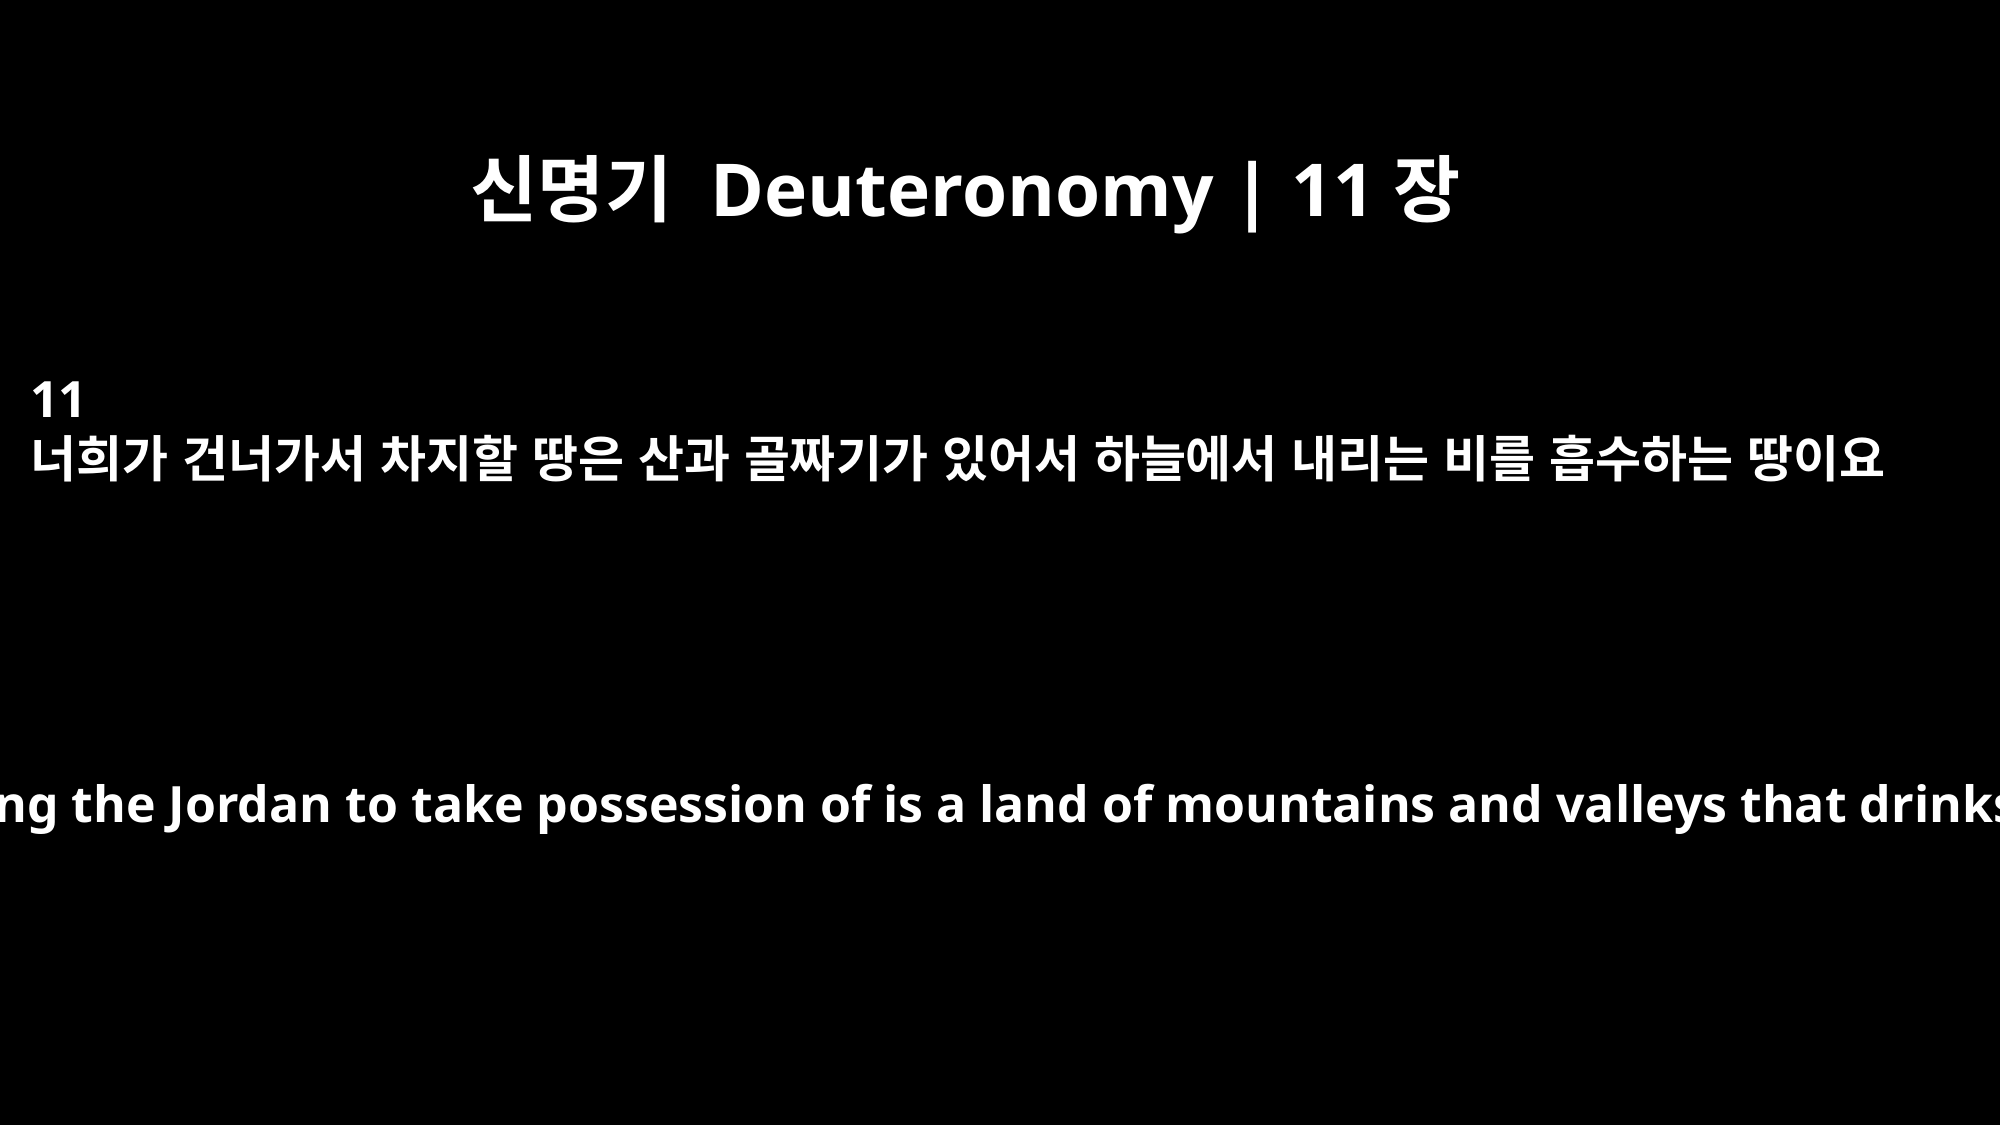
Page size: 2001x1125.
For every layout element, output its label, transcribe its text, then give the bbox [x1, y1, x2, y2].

text_box 신명기 Deuteronomy | 11장 [456, 136, 1476, 239]
text_box 11 너희가 건너가서 차지할 땅은 산과 골짜기가 있어서 하늘에서 내리는 비를 흡수하는 땅이요 [15, 359, 1902, 495]
text_box But the land you are crossing the Jordan to take possession of is a land of mountains and valleys that drinks rain from heaven. [0, 764, 2000, 840]
